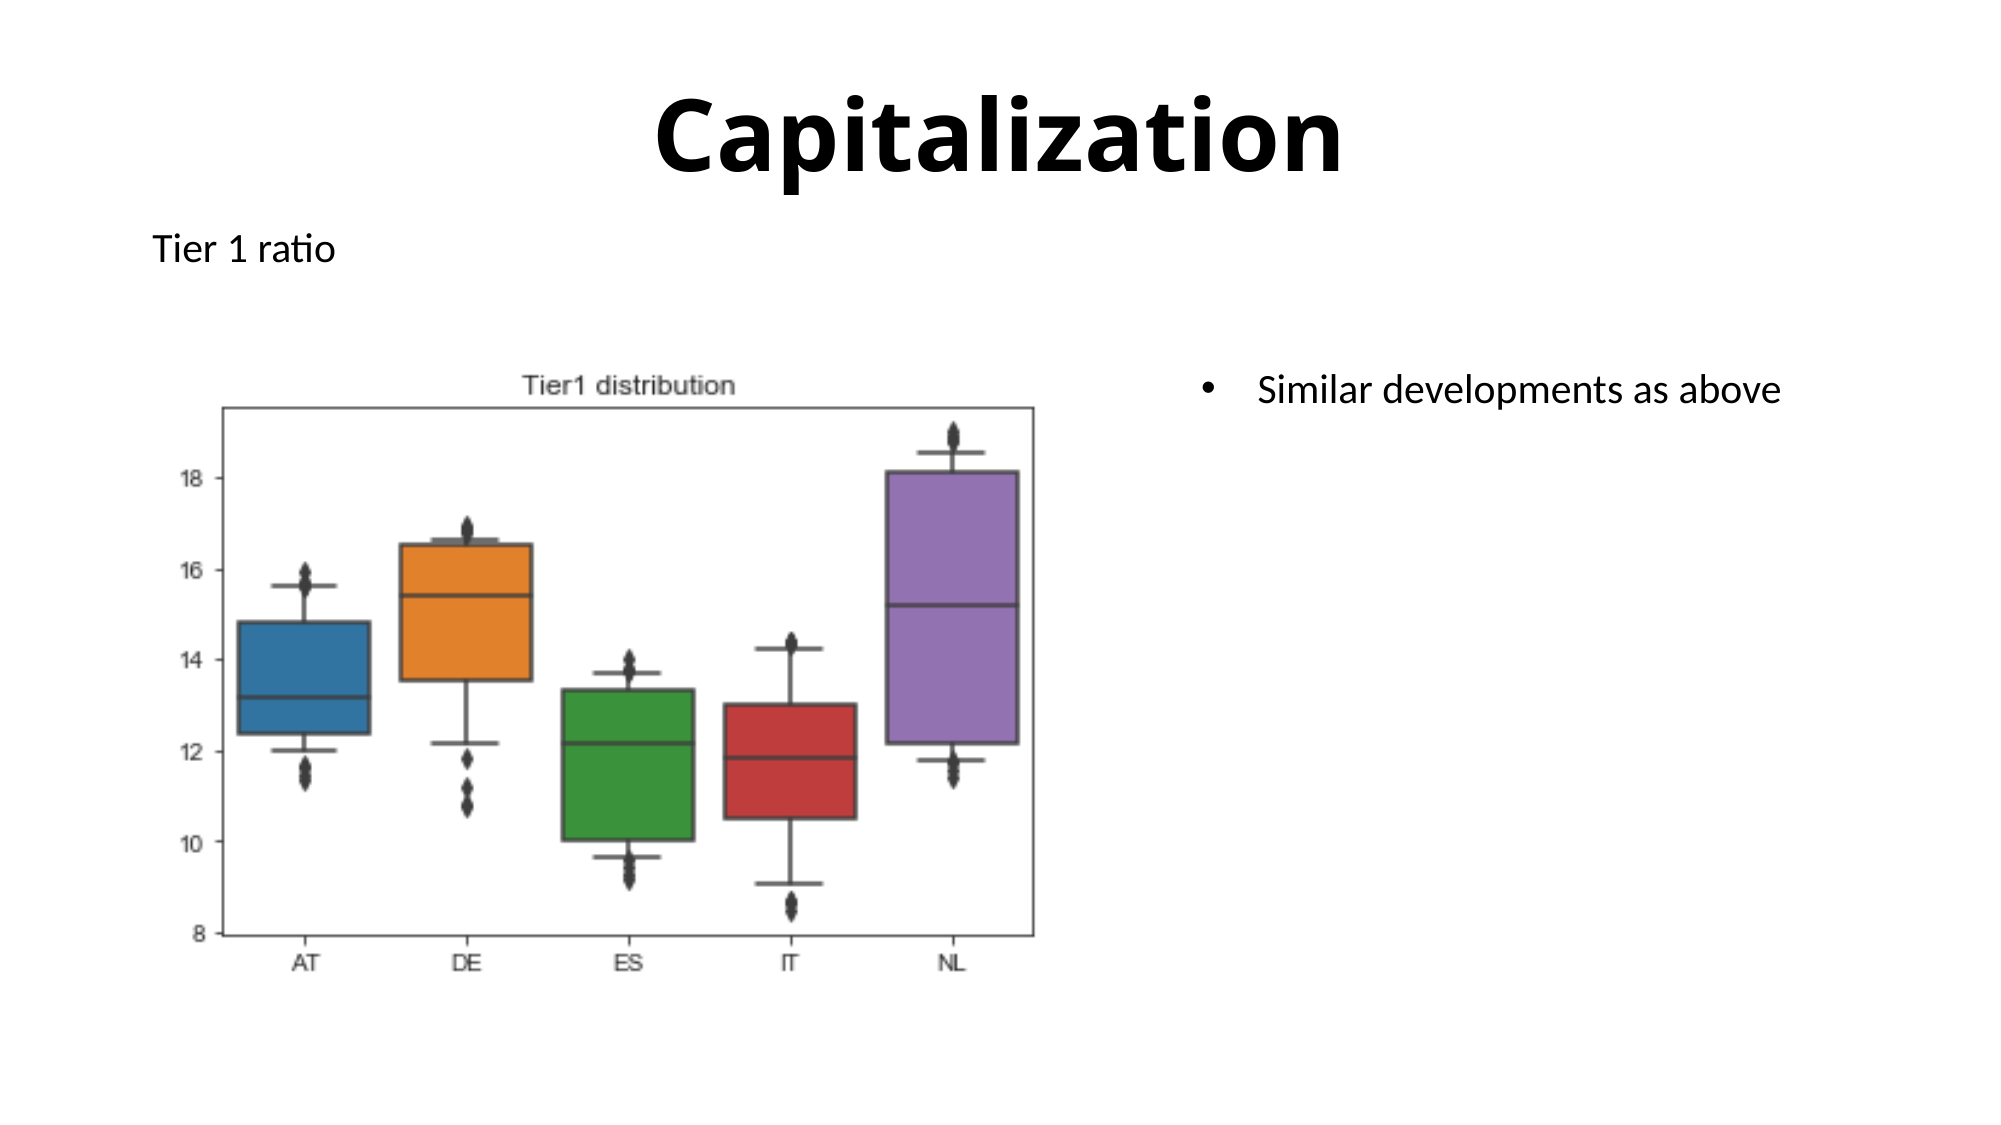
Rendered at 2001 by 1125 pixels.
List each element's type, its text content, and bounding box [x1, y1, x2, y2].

title Capitalization [137, 47, 1863, 201]
picture [162, 359, 1057, 991]
subtitle Tier 1 ratio [137, 219, 1863, 289]
text_box Similar developments as above [1186, 359, 1887, 971]
